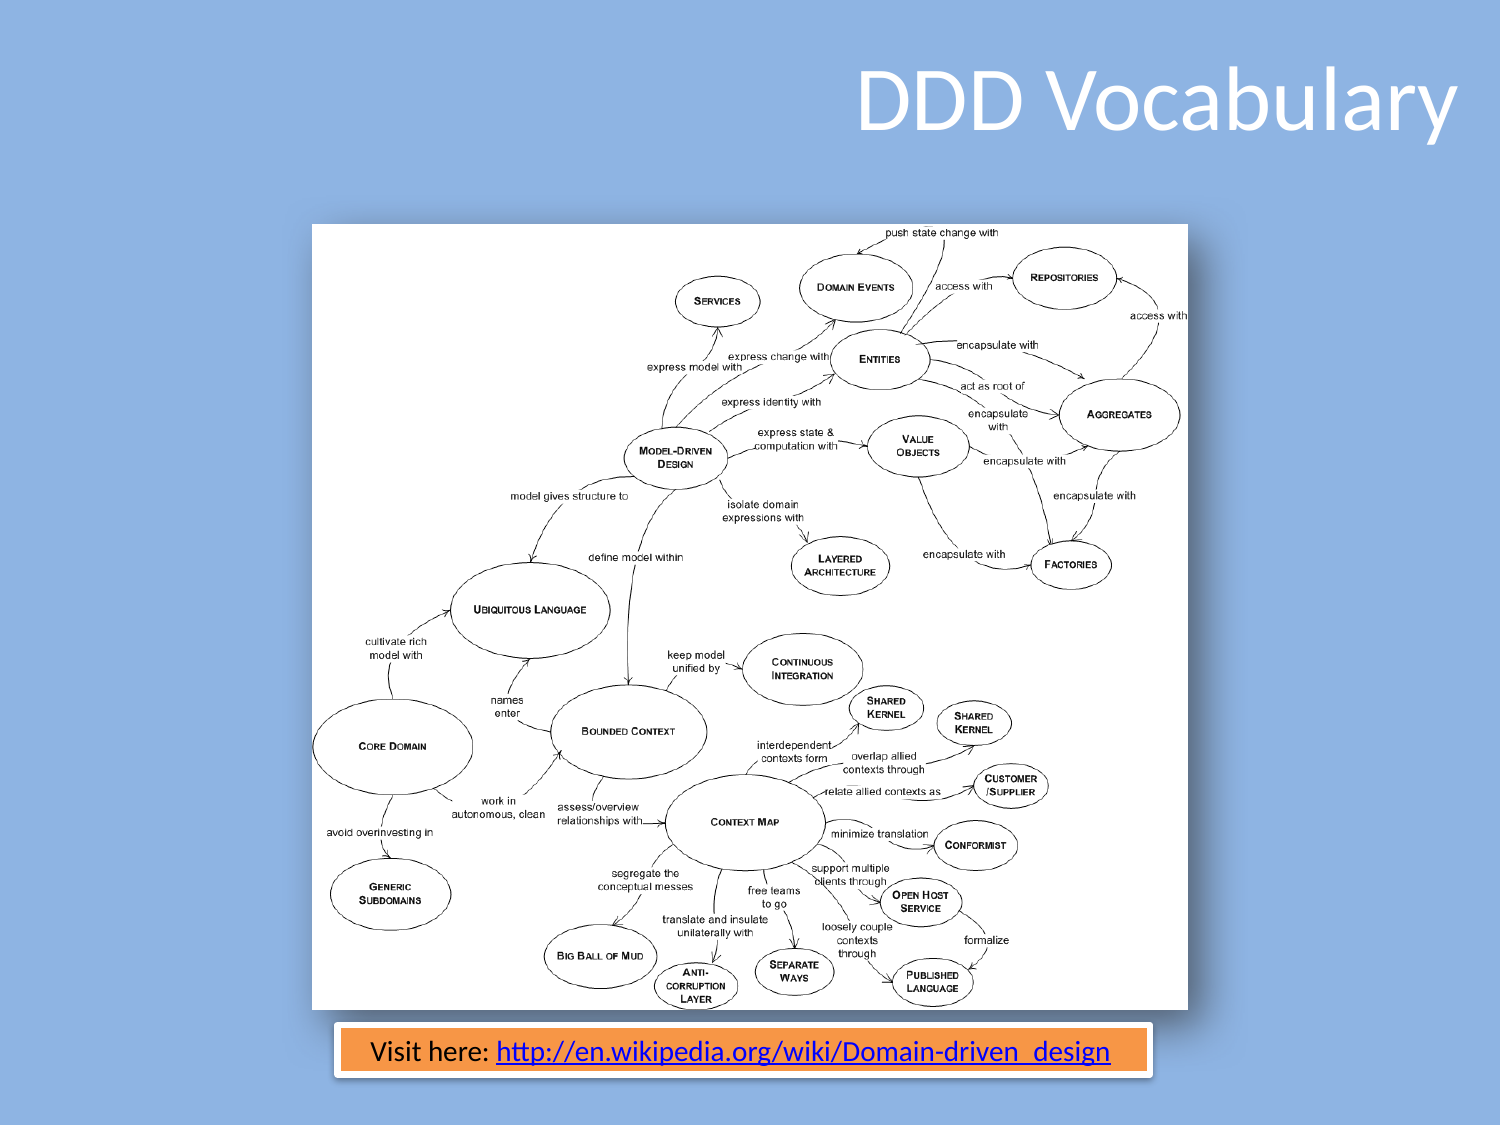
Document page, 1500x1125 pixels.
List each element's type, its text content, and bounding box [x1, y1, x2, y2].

title DDD Vocabulary [24, 12, 1475, 175]
text_box Visit here: http://en.wikipedia.org/wiki/Domain-driven_design [334, 1022, 1153, 1078]
picture [312, 224, 1188, 1011]
